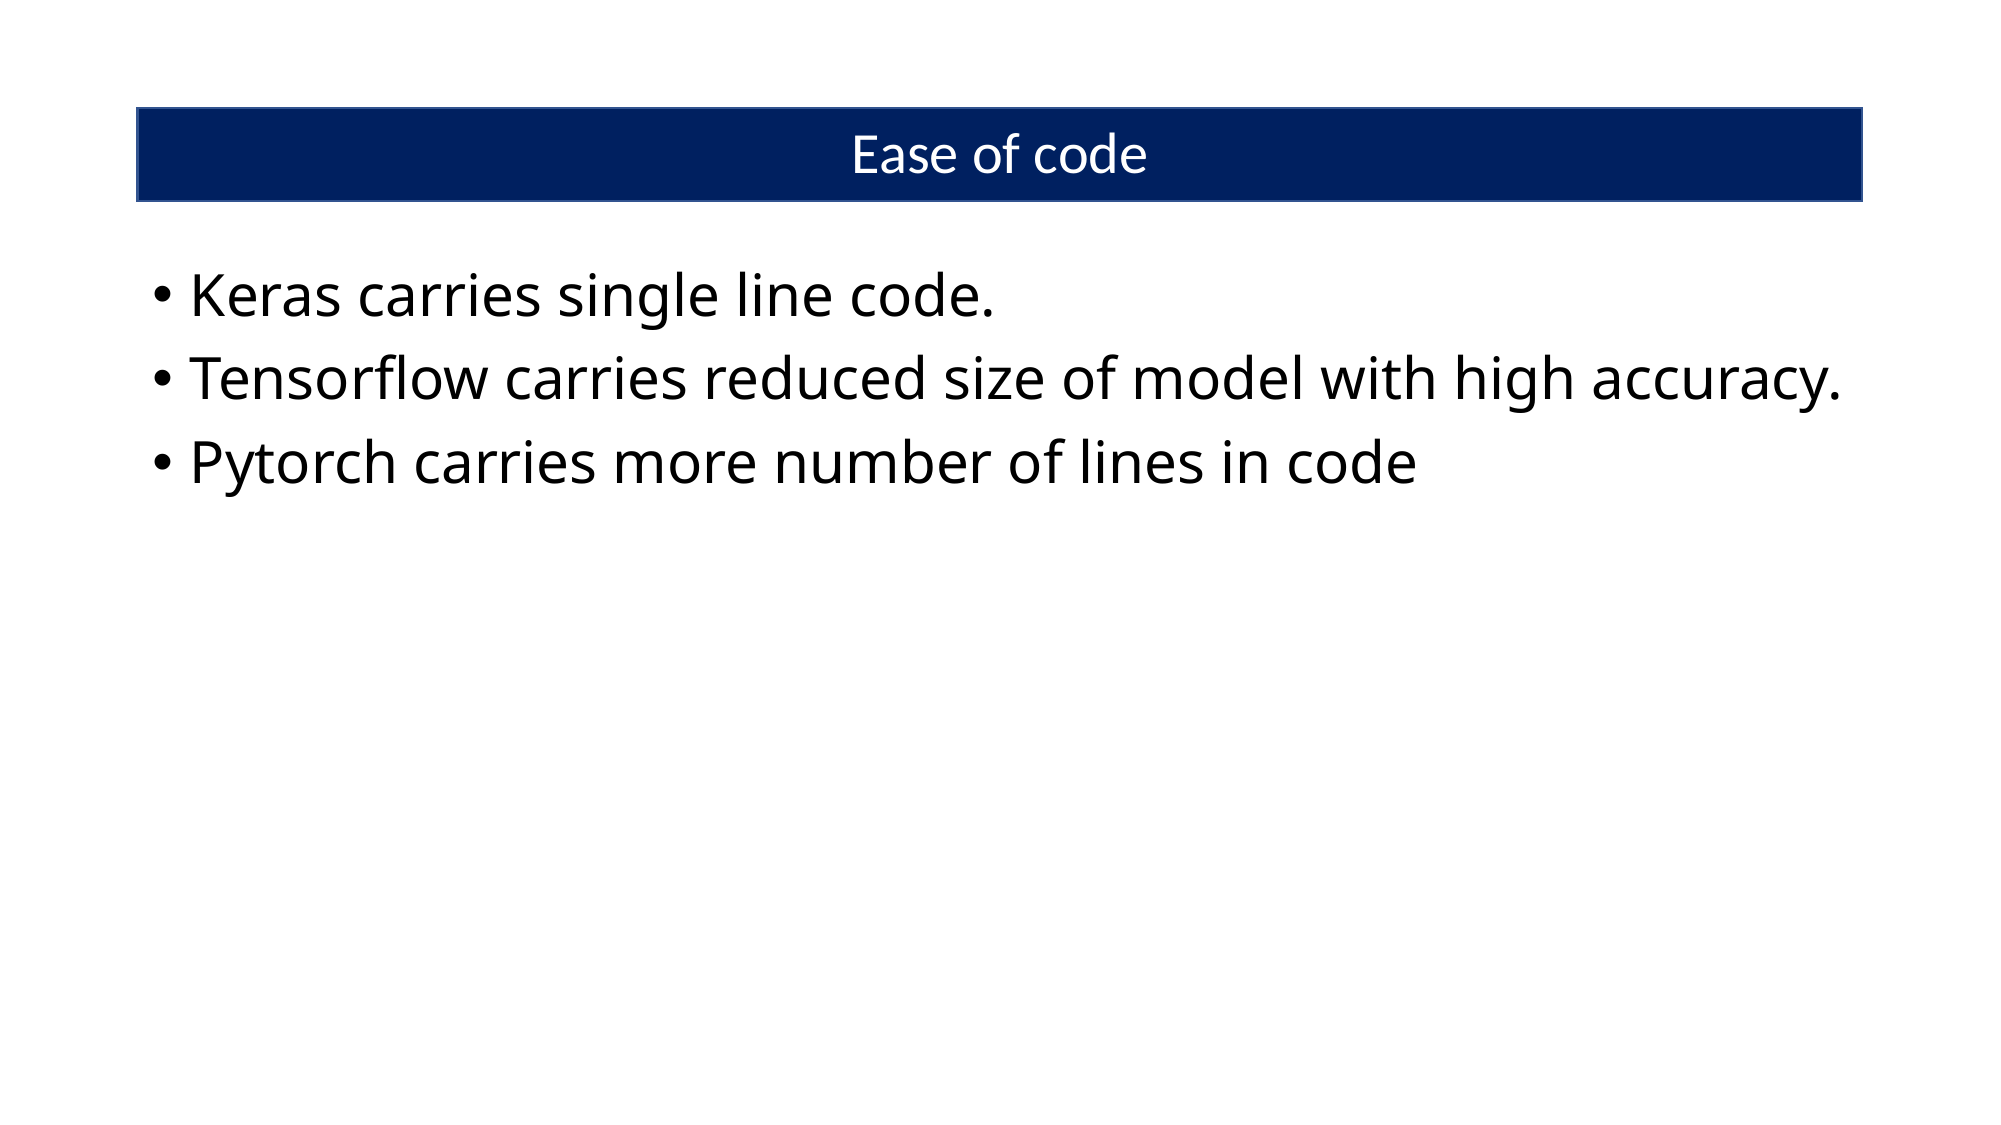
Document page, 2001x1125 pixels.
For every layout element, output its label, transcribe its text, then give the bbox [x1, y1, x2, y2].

title Ease of code [136, 107, 1863, 202]
list Keras carries single line code. Tensorflow carries reduced size of model with high accuracy. Pytorch carries more number of lines in code [137, 258, 1863, 1037]
